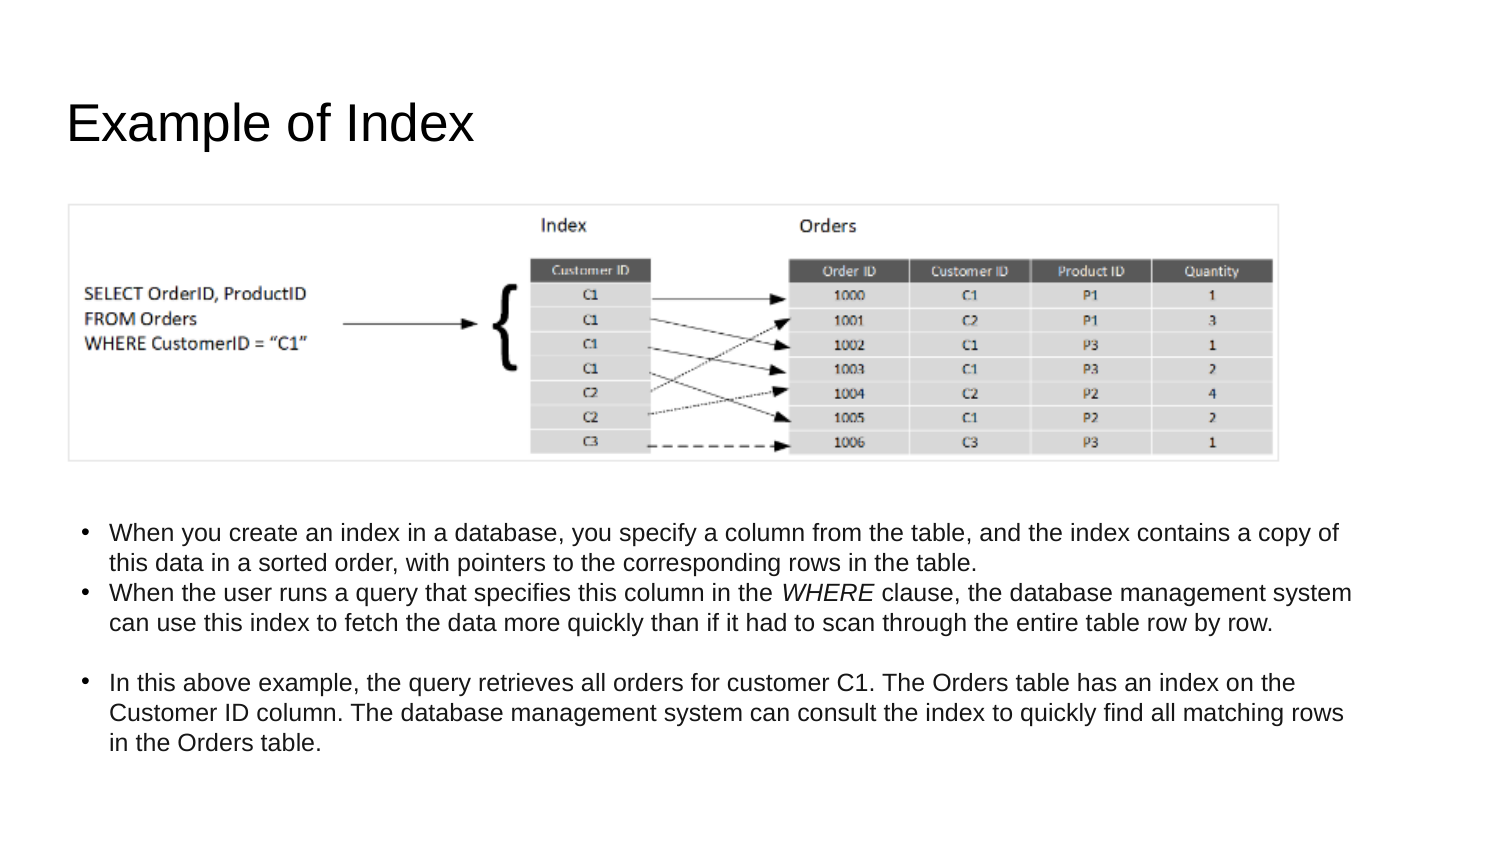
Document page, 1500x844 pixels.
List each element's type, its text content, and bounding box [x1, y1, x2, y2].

text_box When you create an index in a database, you specify a column from the table, and the index contains a copy of this data in a sorted order, with pointers to the corresponding rows in the table. When the user runs a query that specifies this column in the WHERE clause, the database management system can use this index to fetch the data more quickly than if it had to scan through the entire table row by row. In this above example, the query retrieves all orders for customer C1. The Orders table has an index on the Customer ID column. The database management system can consult the index to quickly find all matching rows in the Orders table. [66, 509, 1378, 764]
picture [50, 190, 1296, 476]
title Example of Index [51, 72, 1449, 167]
